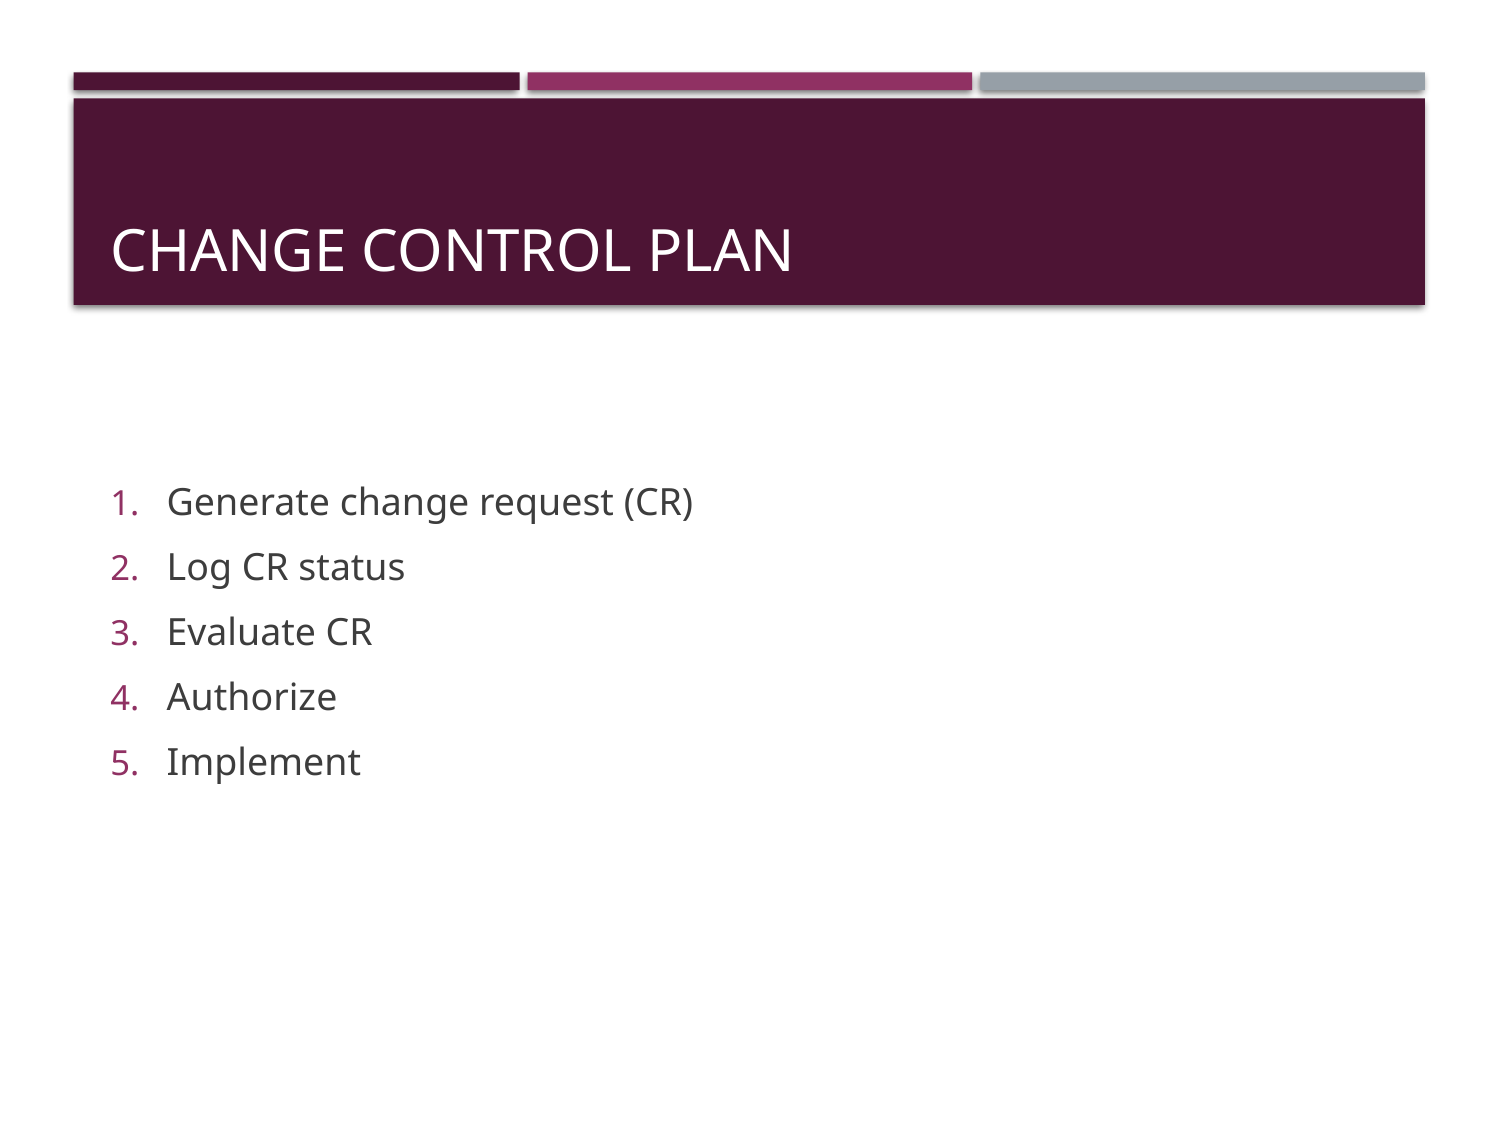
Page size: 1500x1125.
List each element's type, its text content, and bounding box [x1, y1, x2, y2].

title Change control Plan [95, 112, 1406, 291]
list Generate change request (CR) Log CR status Evaluate CR Authorize Implement [95, 365, 1406, 962]
